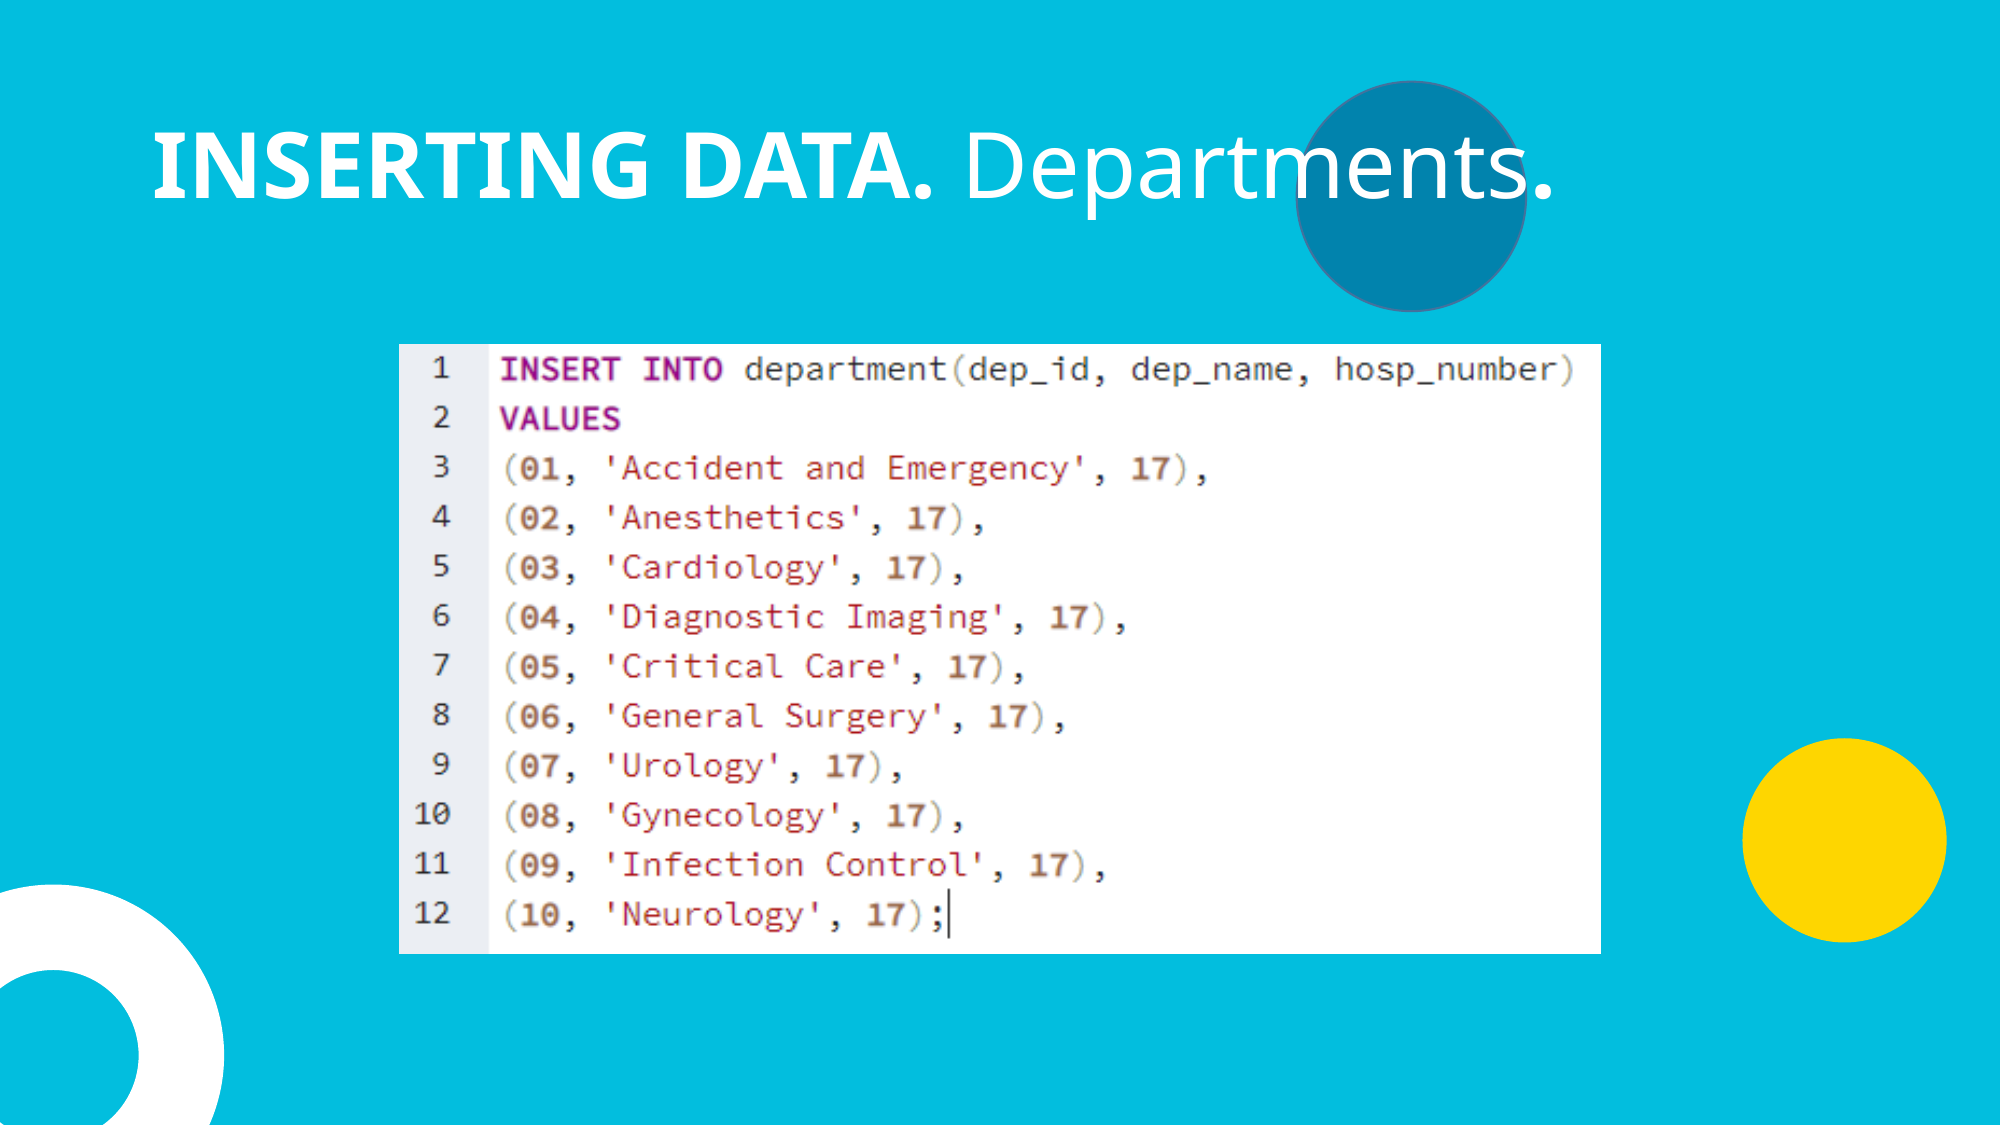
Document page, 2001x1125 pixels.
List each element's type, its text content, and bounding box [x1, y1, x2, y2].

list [399, 344, 1601, 954]
text_box [1329, 278, 1494, 313]
text_box [0, 883, 226, 1125]
text_box [1741, 737, 1948, 944]
title INSERTING DATA. Departments. [137, 59, 1863, 278]
